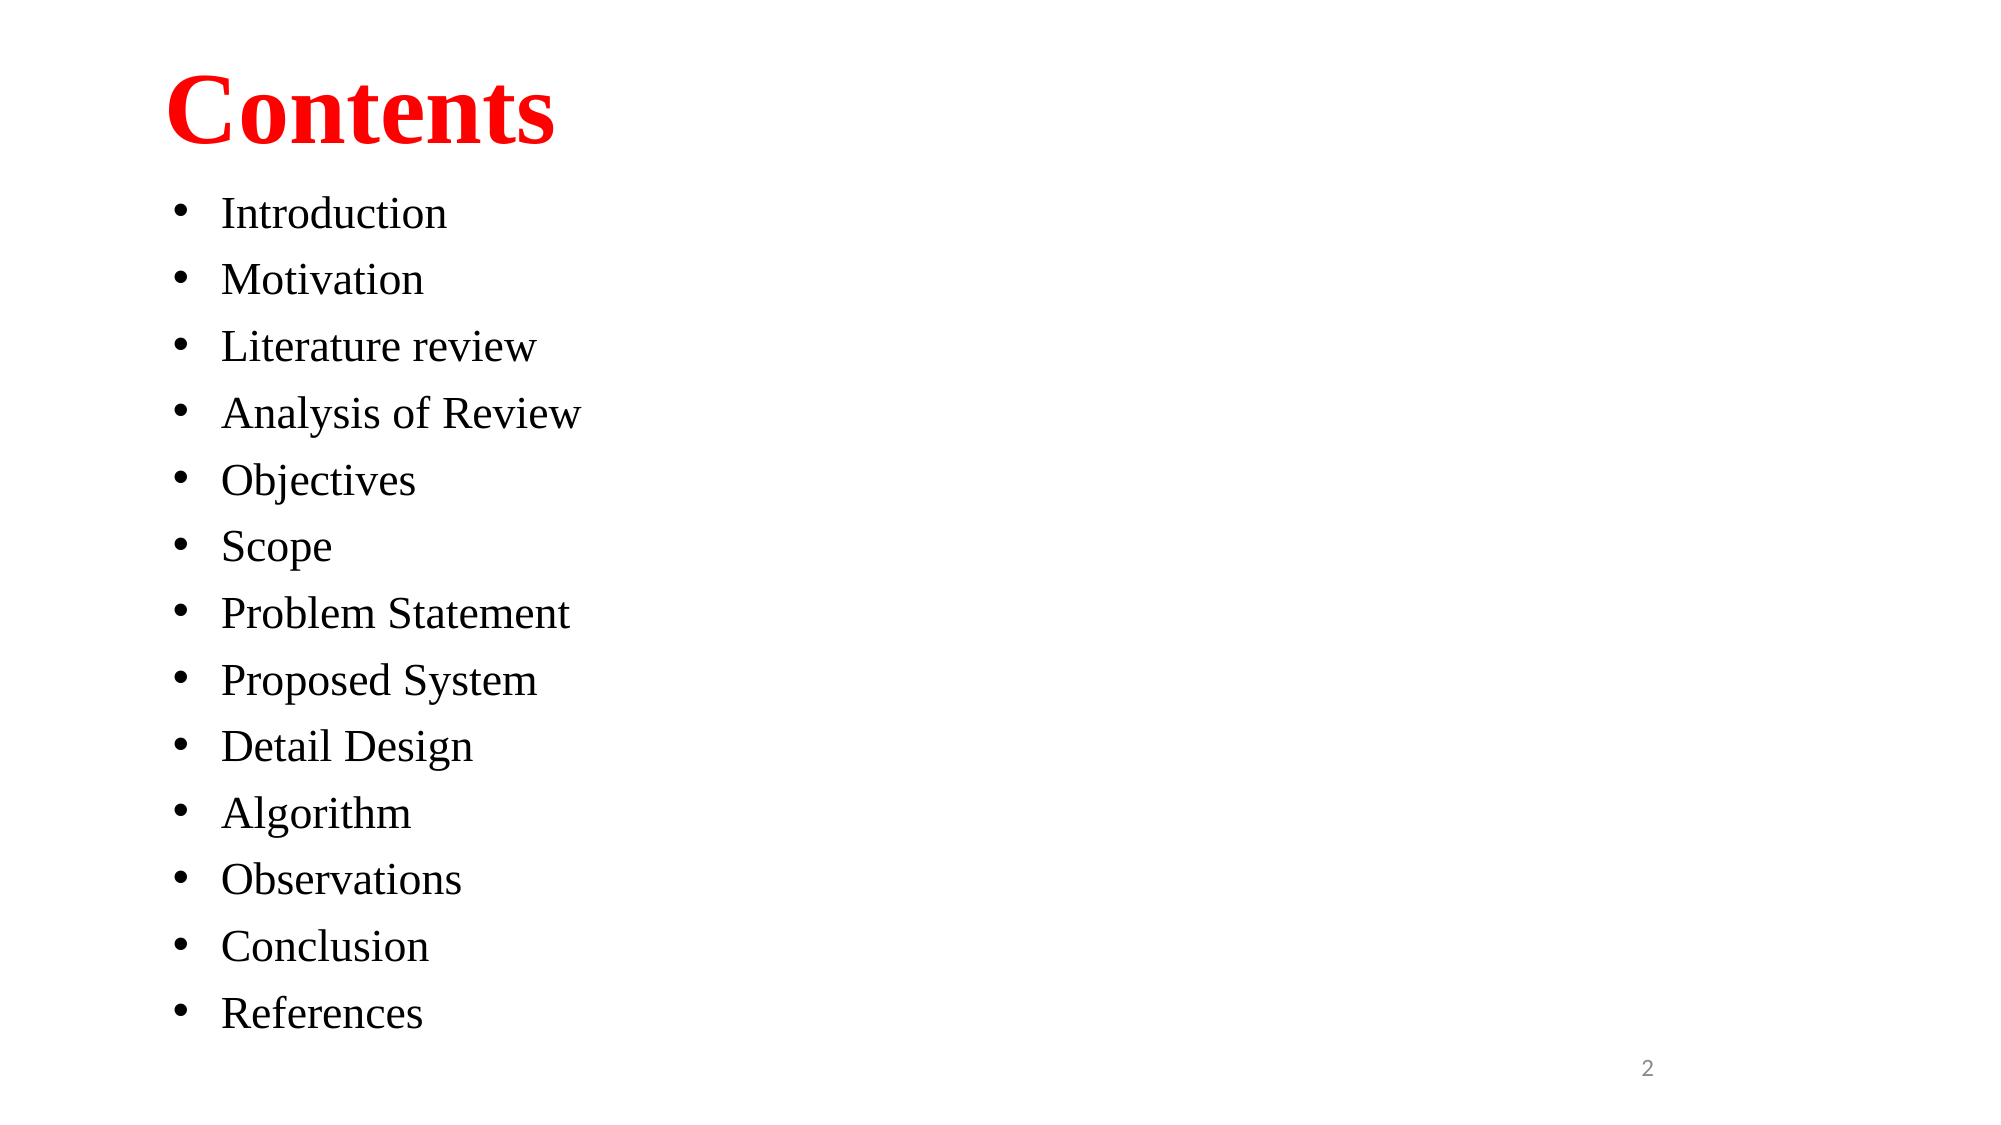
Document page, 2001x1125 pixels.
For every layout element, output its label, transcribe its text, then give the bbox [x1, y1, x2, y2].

list Introduction Motivation Literature review Analysis of Review Objectives Scope Problem Statement Proposed System Detail Design Algorithm Observations Conclusion References [149, 174, 1851, 1125]
title Contents [149, 45, 1851, 161]
slide_number 2 [1319, 1036, 1670, 1097]
